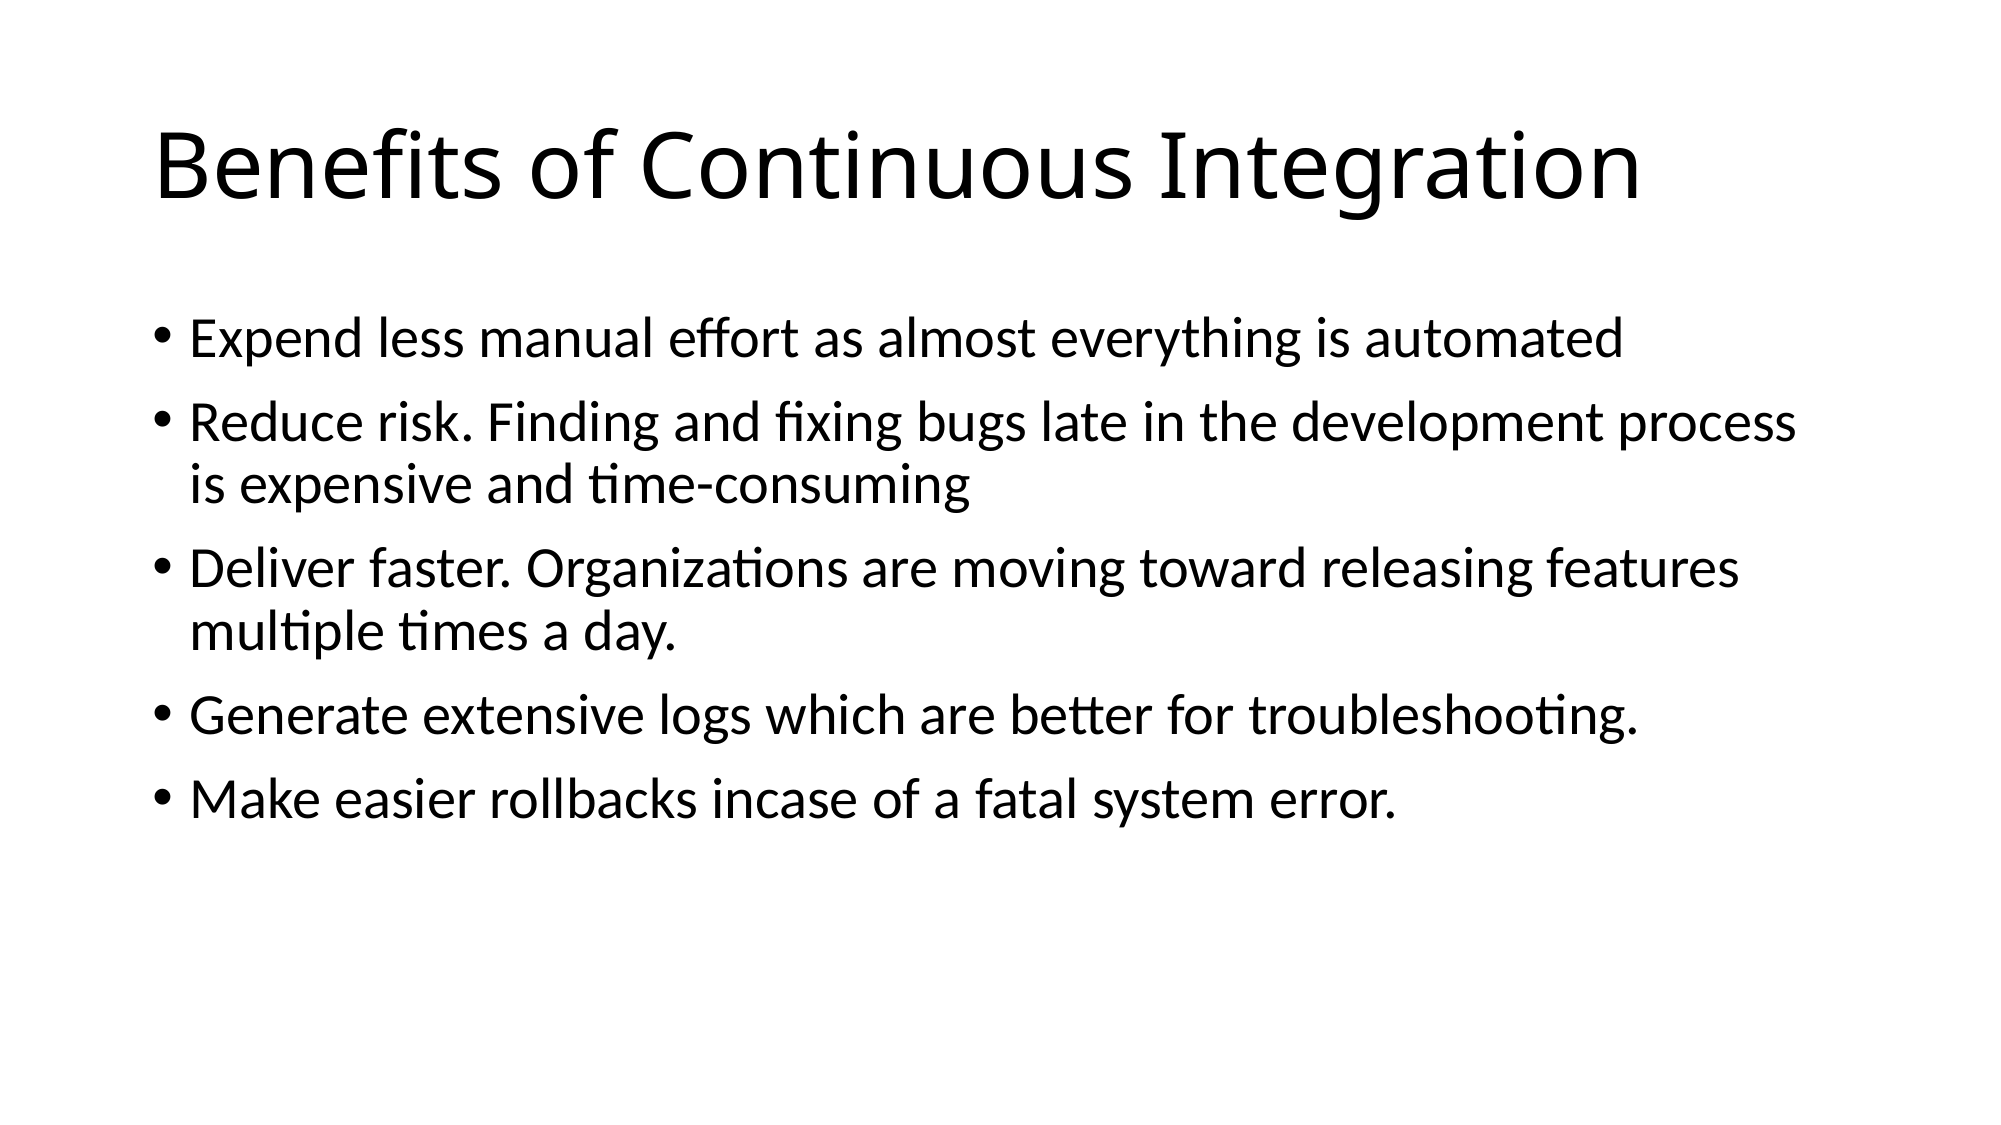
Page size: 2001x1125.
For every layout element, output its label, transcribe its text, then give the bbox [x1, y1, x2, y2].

title Benefits of Continuous Integration [137, 59, 1863, 278]
list Expend less manual effort as almost everything is automated Reduce risk. Finding and fixing bugs late in the development process is expensive and time-consuming Deliver faster. Organizations are moving toward releasing features multiple times a day. Generate extensive logs which are better for troubleshooting. Make easier rollbacks incase of a fatal system error. [137, 299, 1863, 1014]
